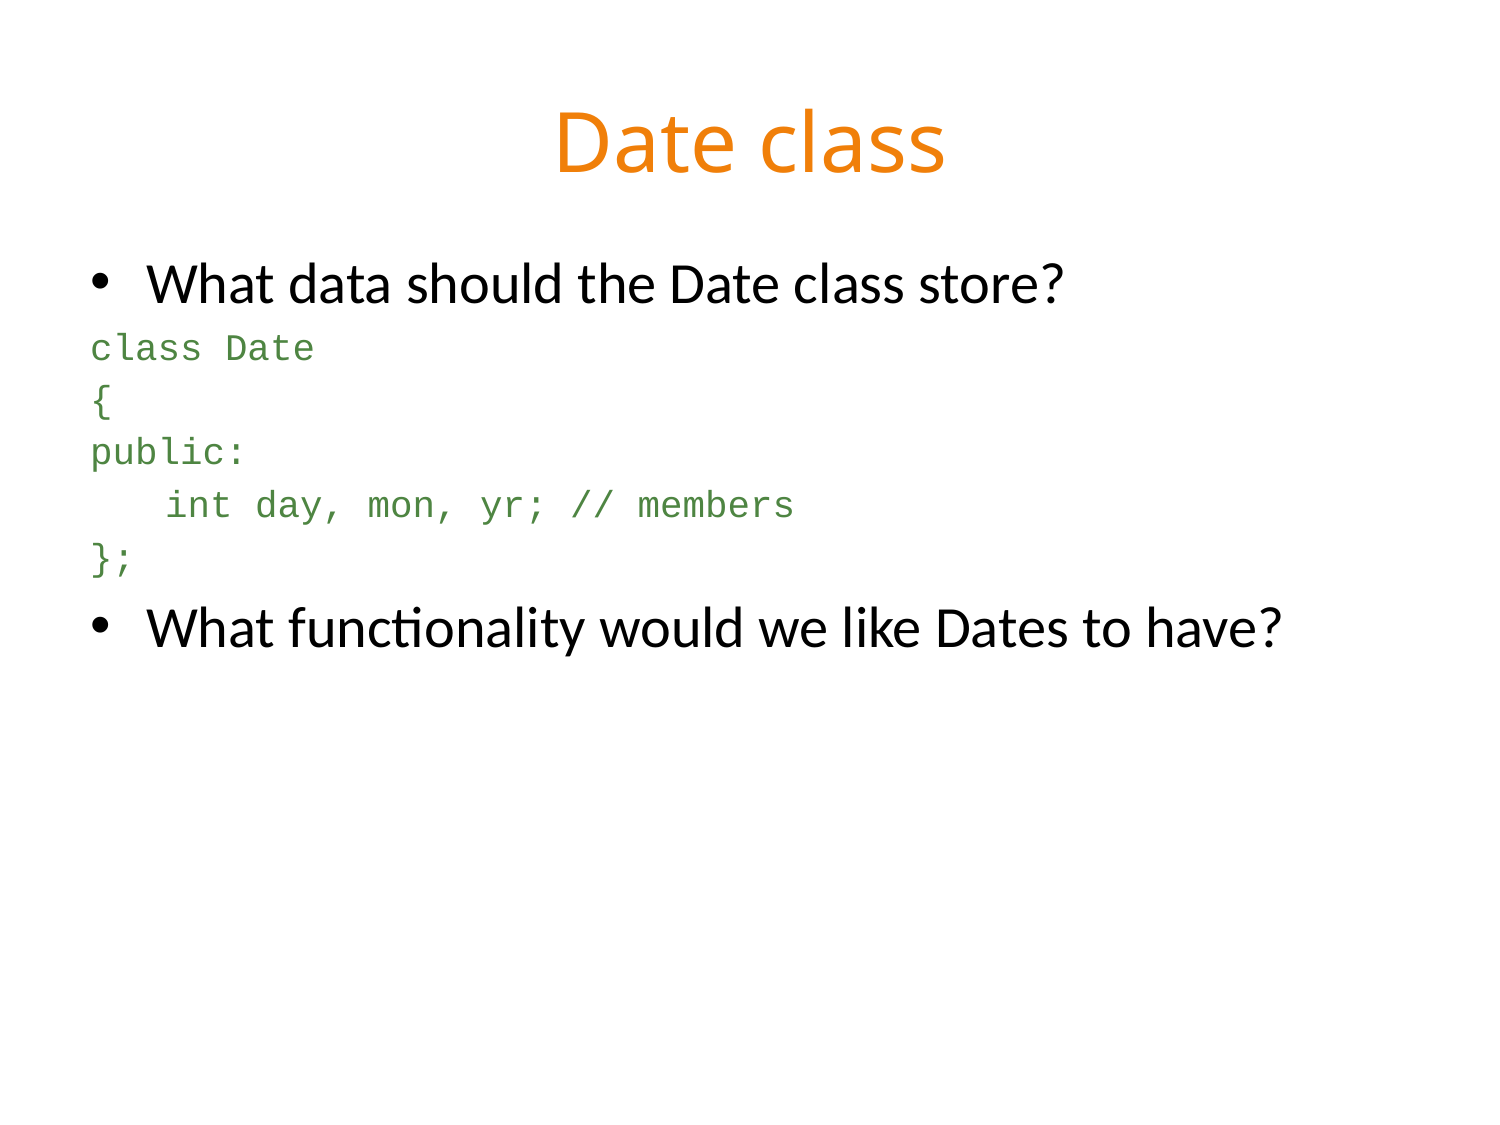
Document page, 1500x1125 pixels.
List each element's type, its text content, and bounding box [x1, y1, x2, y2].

list What data should the Date class store? class Date { public: int day, mon, yr; // members }; What functionality would we like Dates to have? [74, 237, 1426, 1088]
title Date class [74, 44, 1426, 233]
